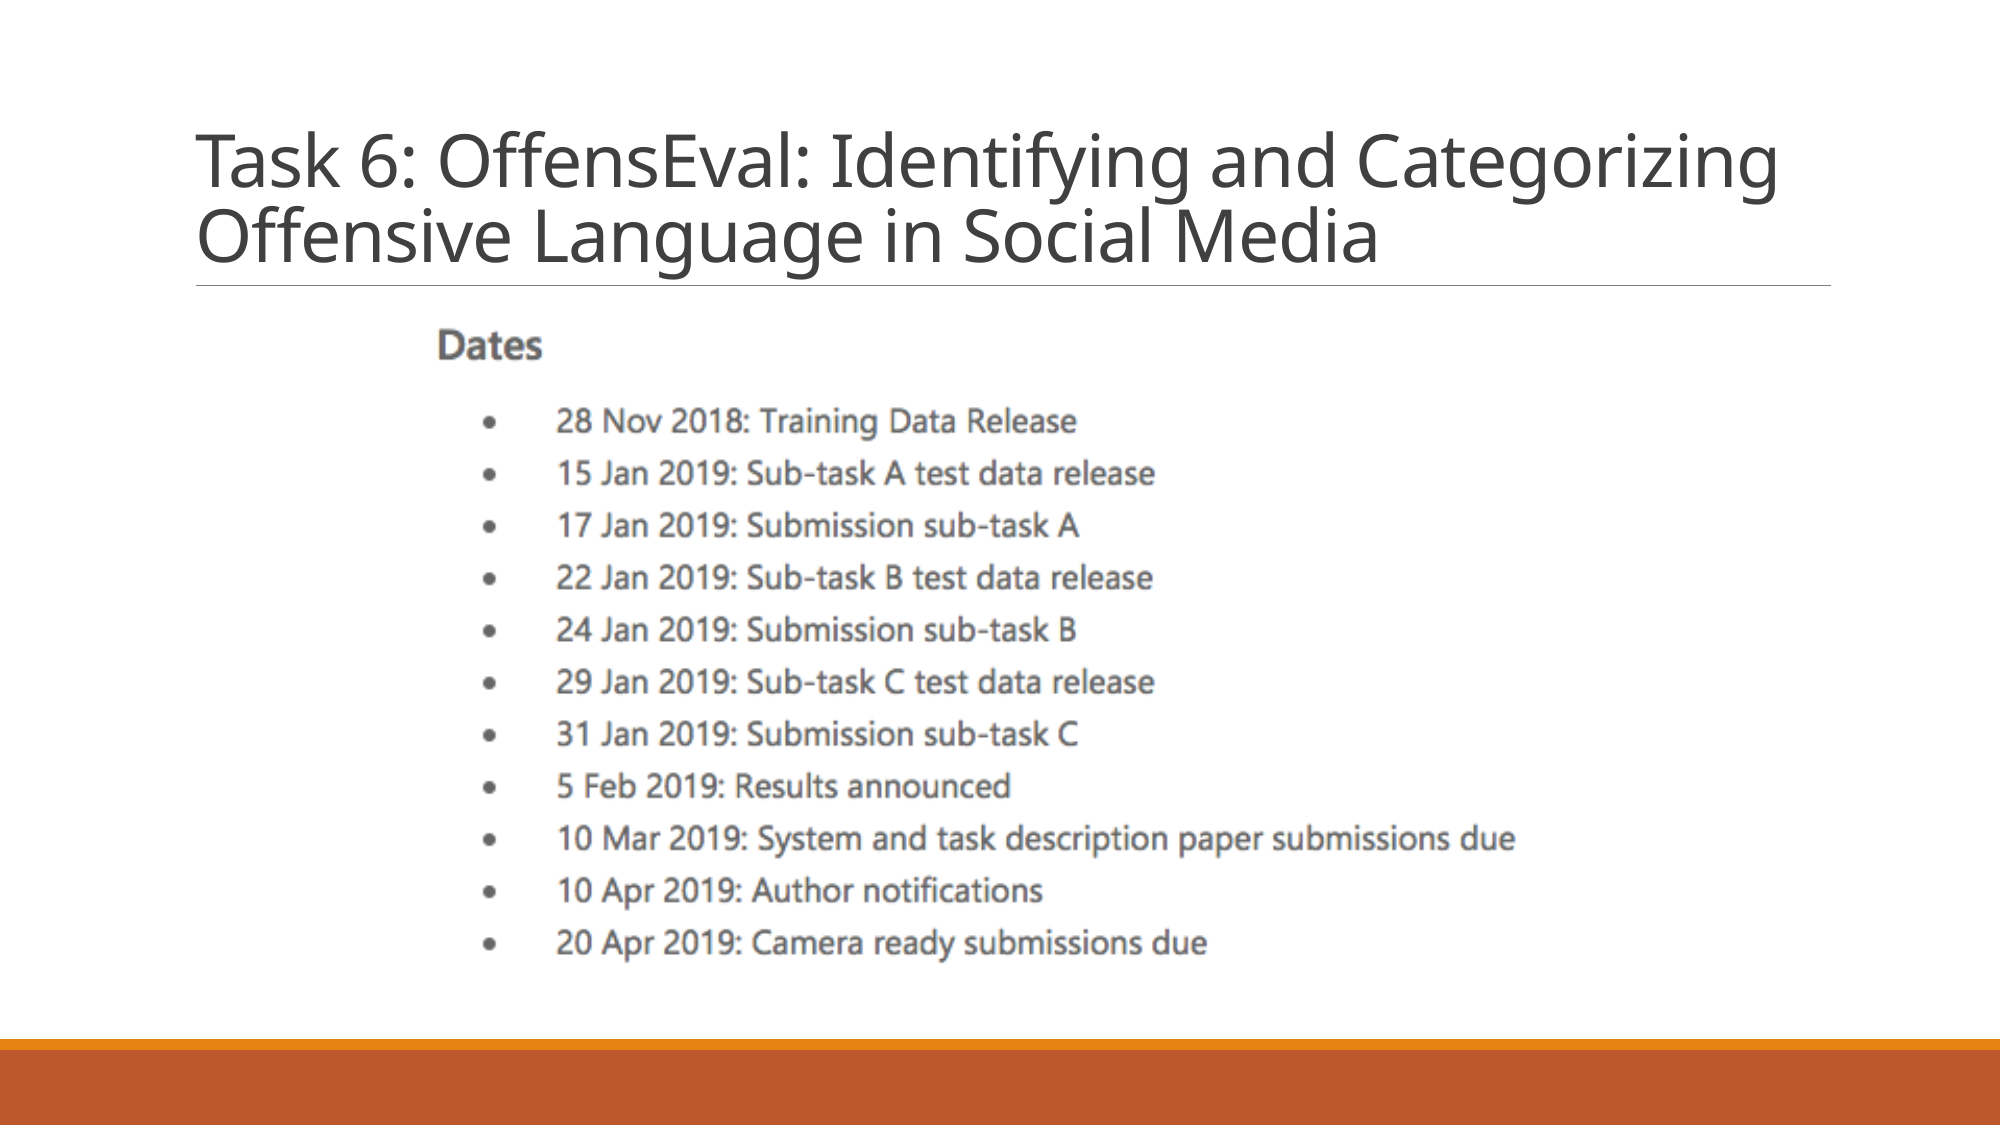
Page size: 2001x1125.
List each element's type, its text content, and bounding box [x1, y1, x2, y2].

title Task 6: OffensEval: Identifying and Categorizing Offensive Language in Social Media [180, 47, 1830, 285]
picture [418, 306, 1591, 983]
